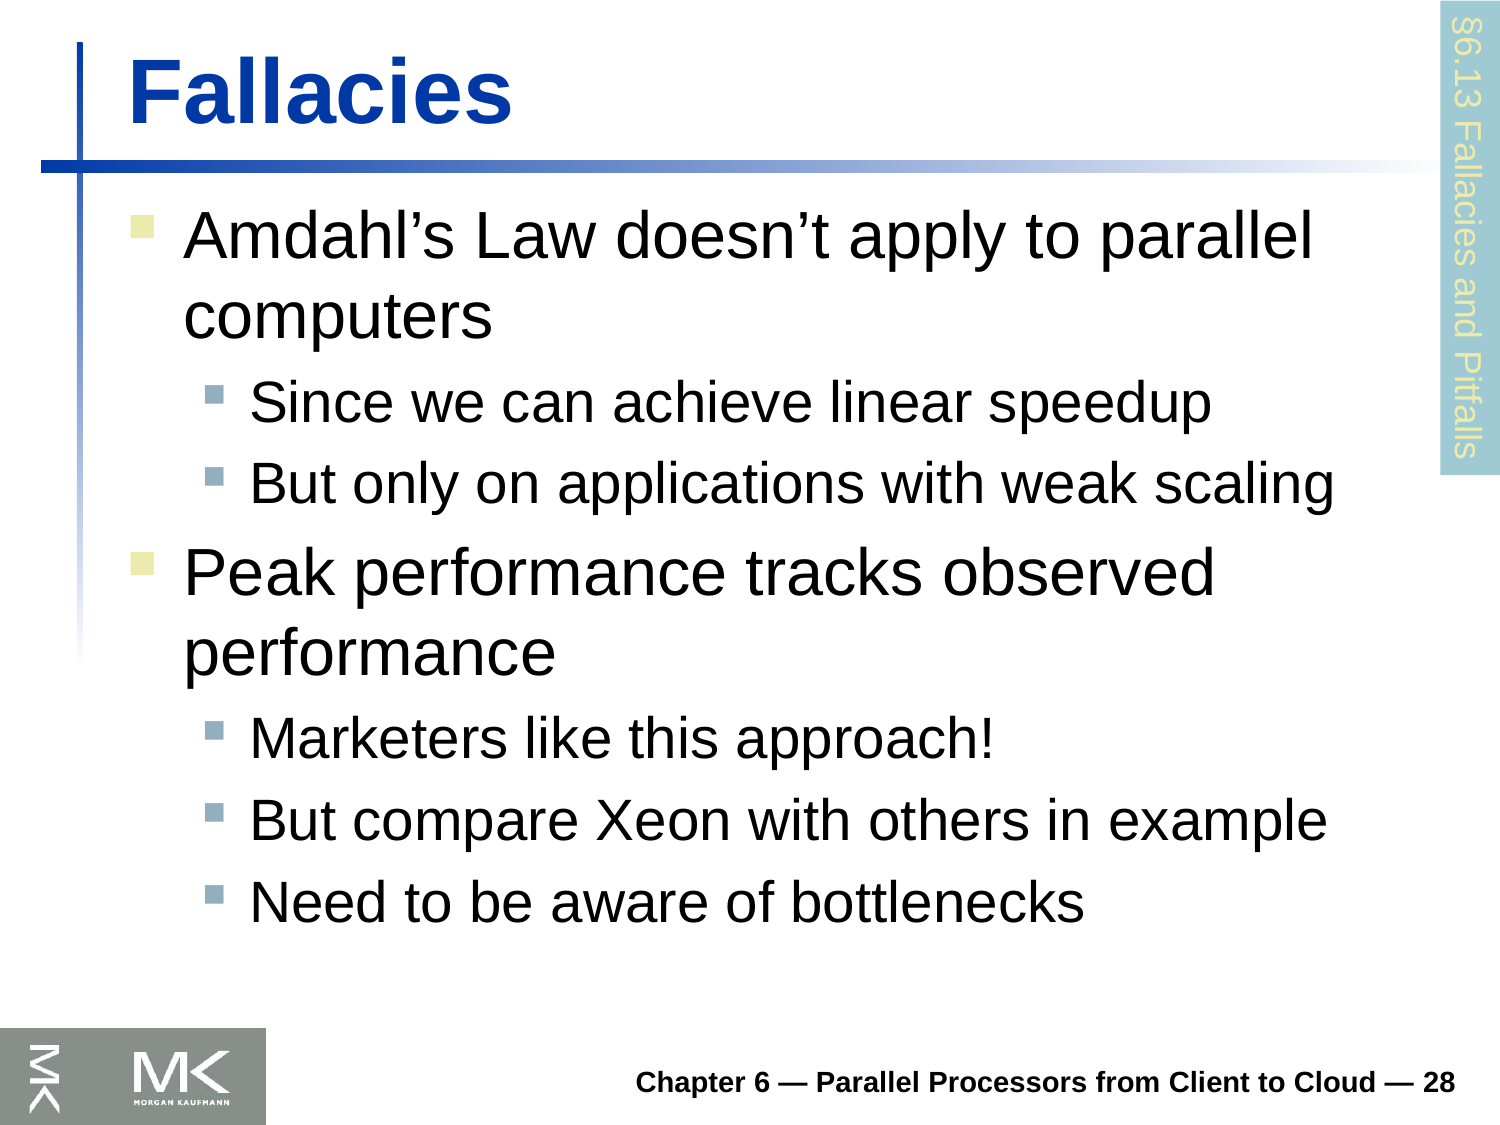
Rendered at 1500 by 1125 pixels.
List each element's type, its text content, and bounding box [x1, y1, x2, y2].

picture [0, 1028, 266, 1125]
title Fallacies [112, 23, 1440, 149]
footer Chapter 6 — Parallel Processors from Client to Cloud — 28 [277, 1046, 1471, 1106]
text_box §6.13 Fallacies and Pitfalls [1440, 0, 1500, 476]
list Amdahl’s Law doesn’t apply to parallel computers Since we can achieve linear speedup But only on applications with weak scaling Peak performance tracks observed performance Marketers like this approach! But compare Xeon with others in example Need to be aware of bottlenecks [112, 184, 1469, 1024]
